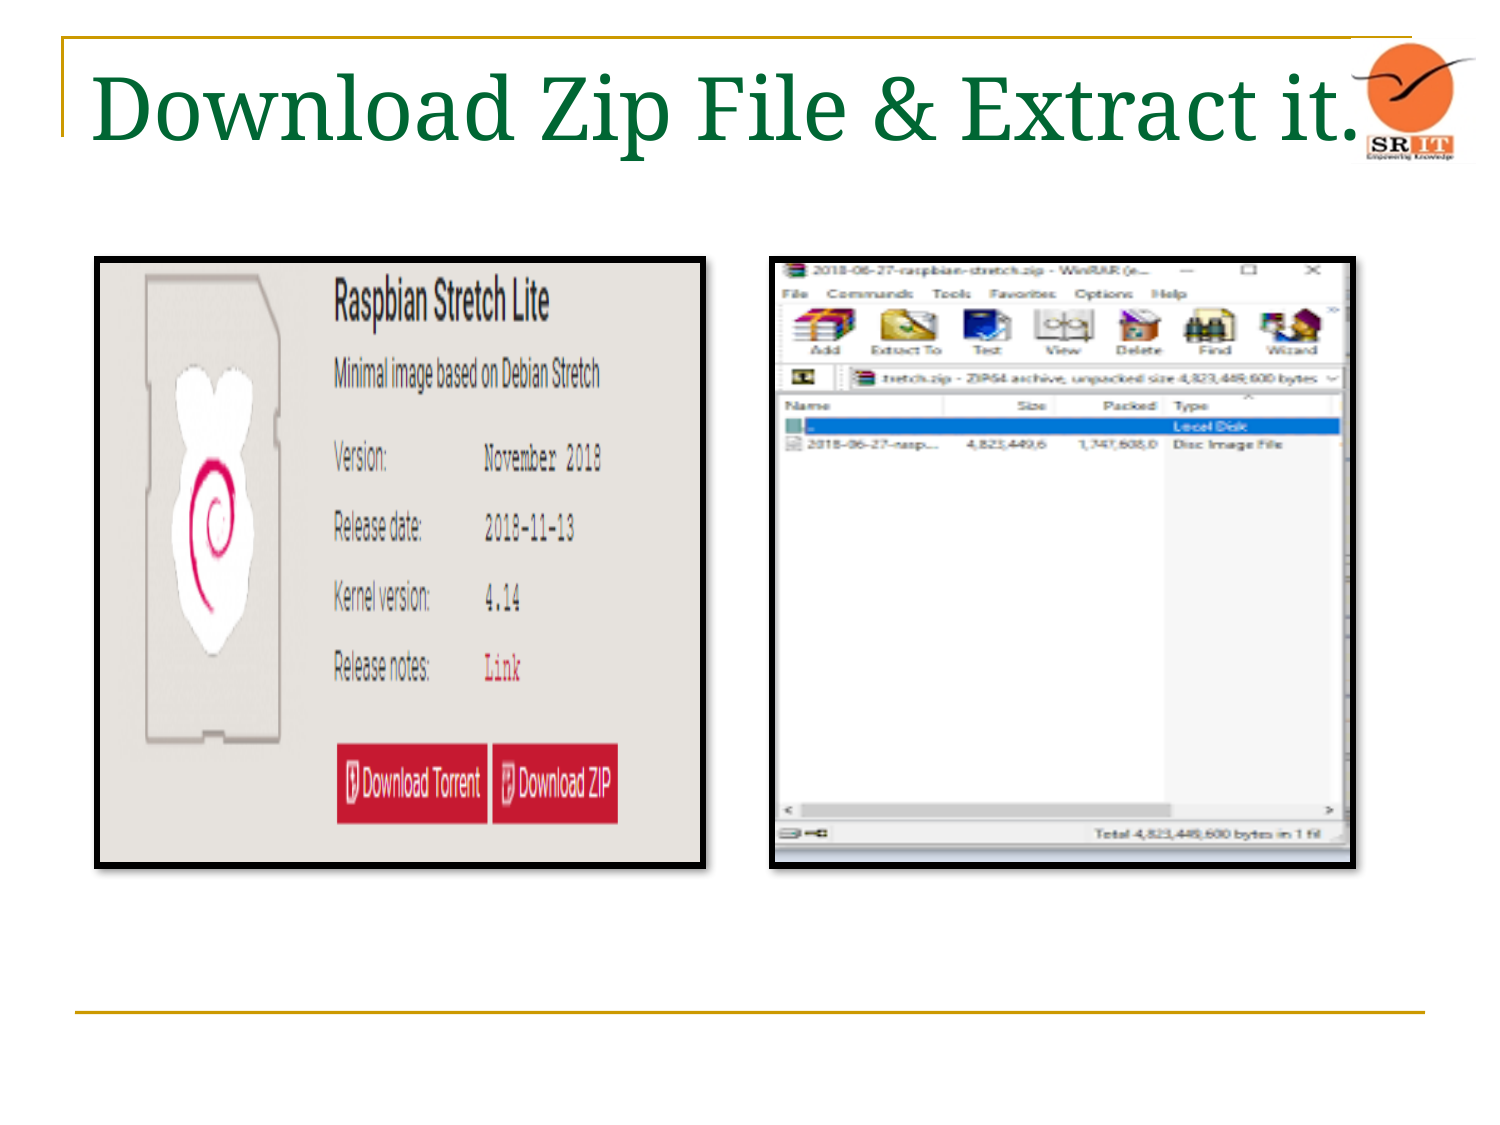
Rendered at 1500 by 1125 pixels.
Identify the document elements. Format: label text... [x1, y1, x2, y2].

picture [1350, 37, 1477, 165]
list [99, 262, 701, 863]
picture [774, 262, 1351, 863]
title Download Zip File & Extract it. [74, 45, 1426, 163]
